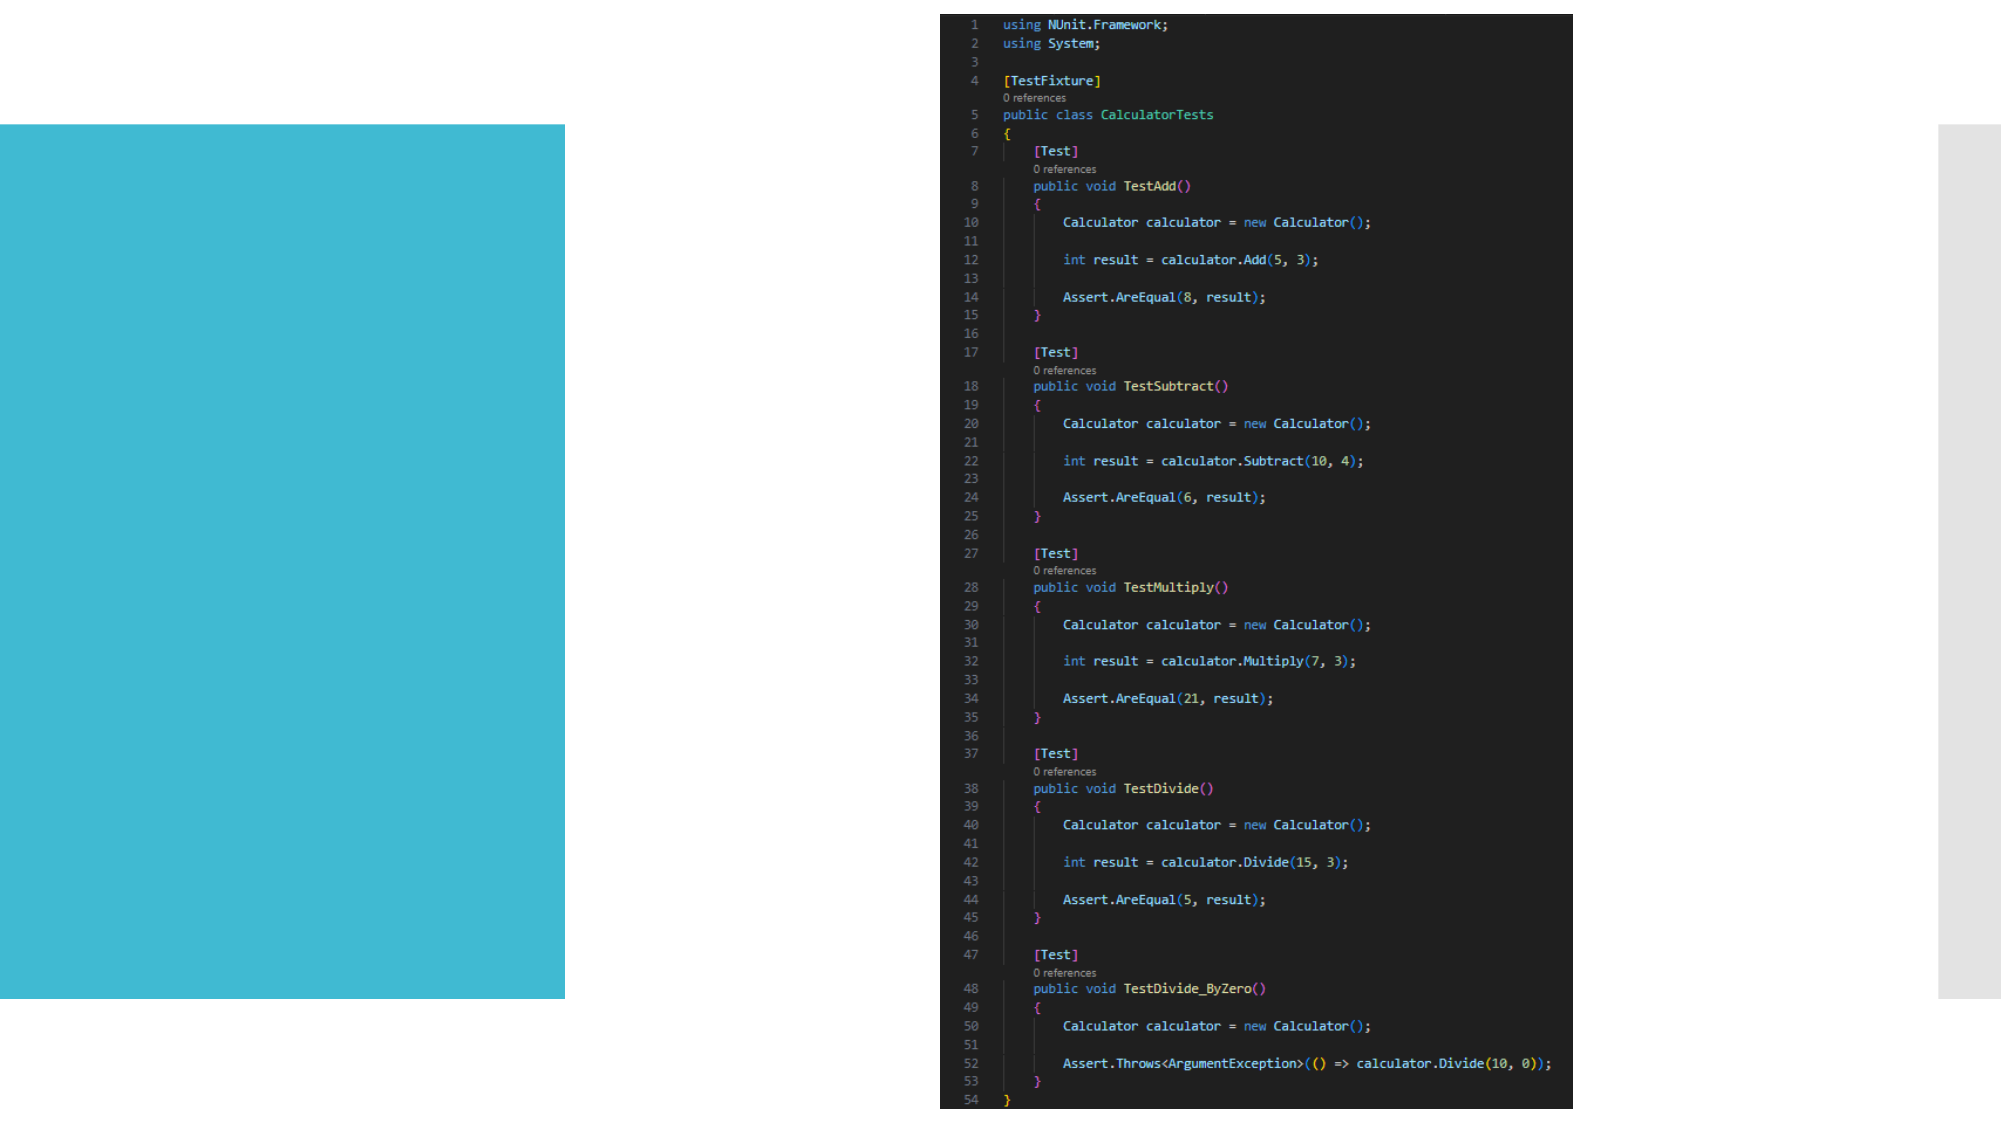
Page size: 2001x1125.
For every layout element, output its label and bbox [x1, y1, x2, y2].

list [940, 14, 1573, 1109]
